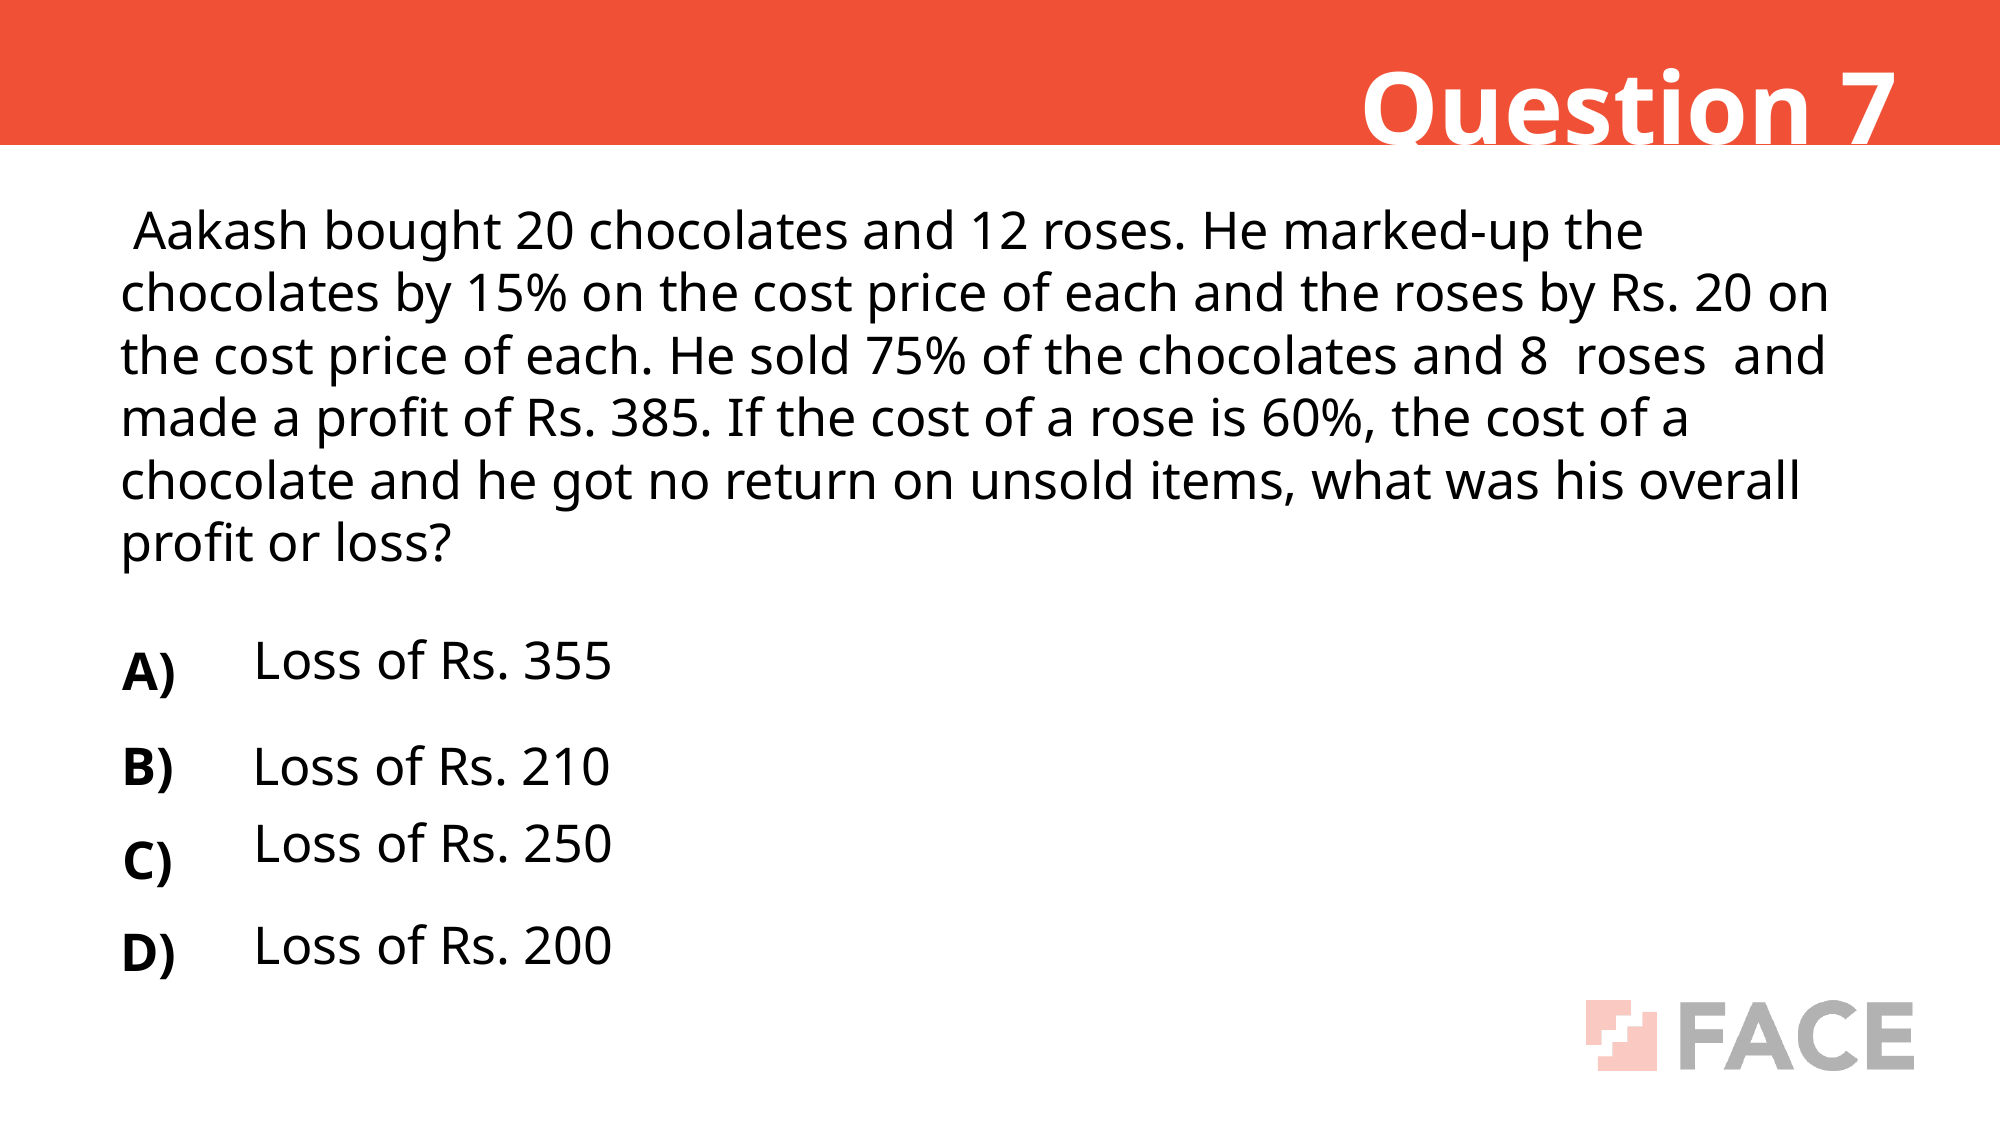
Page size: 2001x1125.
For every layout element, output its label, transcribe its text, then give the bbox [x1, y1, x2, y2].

picture [1586, 1000, 1914, 1072]
text_box Aakash bought 20 chocolates and 12 roses. He marked-up the chocolates by 15% on the cost price of each and the roses by Rs. 20 on the cost price of each. He sold 75% of the chocolates and 8 roses and made a profit of Rs. 385. If the cost of a rose is 60%, the cost of a chocolate and he got no return on unsold items, what was his overall profit or loss? [105, 189, 1895, 642]
text_box D) [105, 881, 220, 990]
text_box Loss of Rs. 200 [238, 904, 1896, 983]
text_box A) [107, 600, 223, 709]
text_box Question 7 [638, 37, 1914, 173]
text_box Loss of Rs. 250 [238, 802, 1896, 880]
text_box Loss of Rs. 210 [237, 694, 1894, 803]
text_box C) [107, 788, 223, 898]
text_box Loss of Rs. 355 [238, 620, 1896, 698]
text_box B) [106, 694, 221, 803]
text_box [0, 0, 2000, 147]
